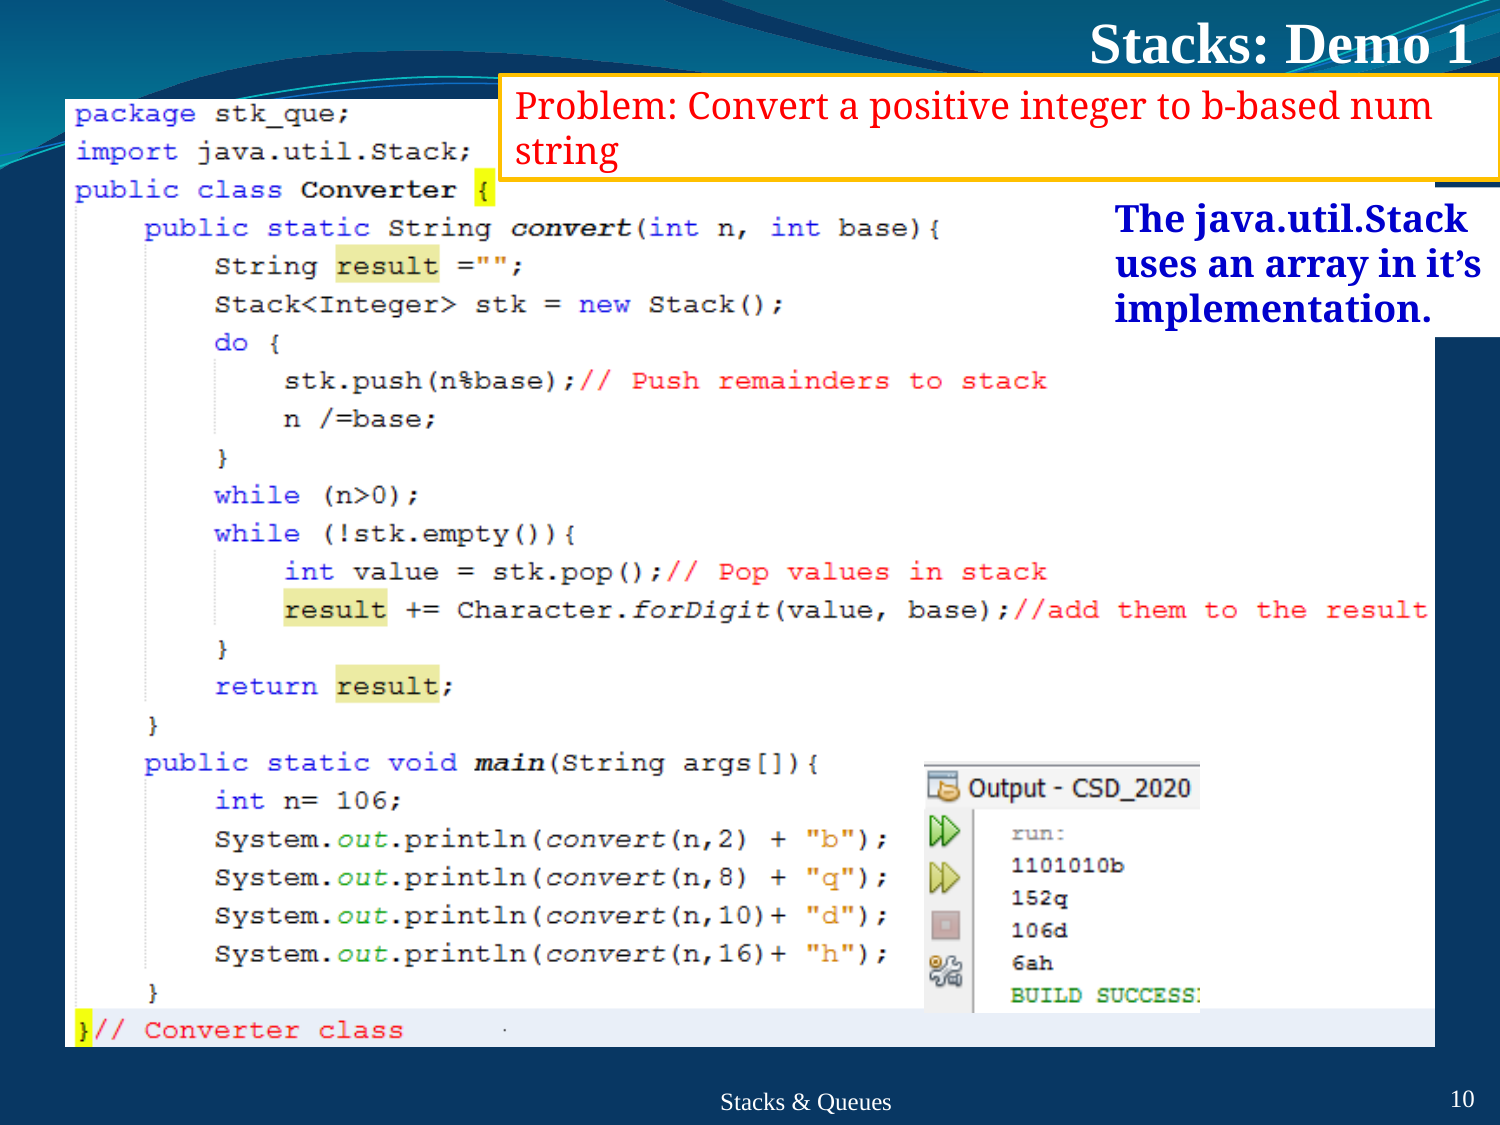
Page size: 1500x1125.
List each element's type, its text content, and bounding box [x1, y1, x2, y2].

picture [65, 99, 1435, 1048]
title Stacks: Demo 1 [75, 24, 1475, 75]
text_box Problem: Convert a positive integer to b-based num string [500, 74, 1500, 180]
slide_number 10 [1387, 1074, 1475, 1113]
table_header The left side is used [1435, 101, 1441, 180]
footer Stacks & Queues [437, 1074, 1175, 1116]
text_box The java.util.Stack uses an array in it’s implementation. [1441, 187, 1500, 338]
